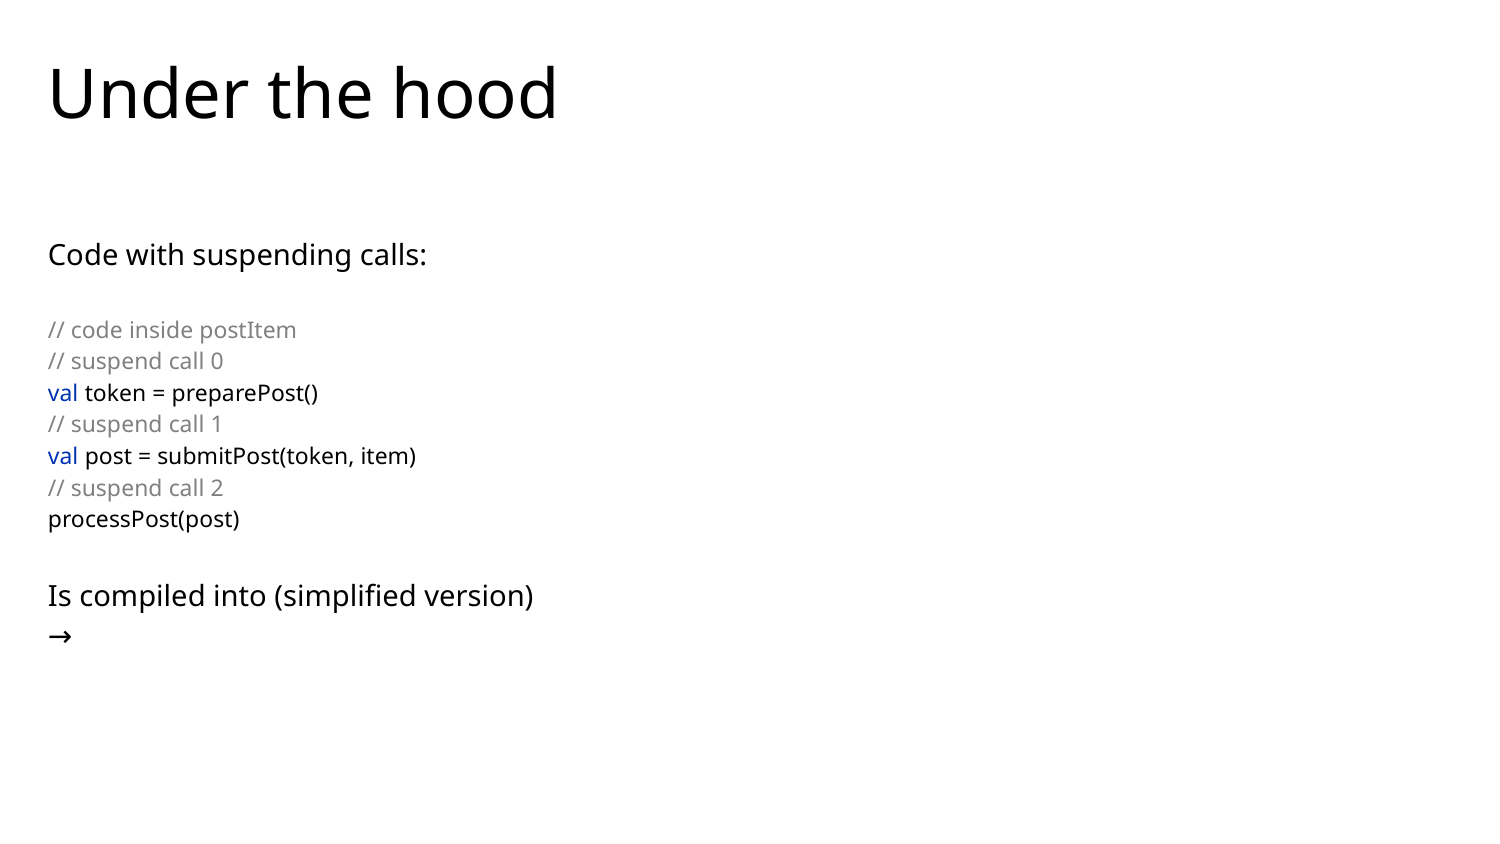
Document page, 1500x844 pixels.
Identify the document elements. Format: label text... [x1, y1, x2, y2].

title Under the hood [48, 48, 1443, 123]
list Code with suspending calls: // code inside postItem // suspend call 0 val token = preparePost() // suspend call 1 val post = submitPost(token, item) // suspend call 2 processPost(post) Is compiled into (simplified version) → [48, 218, 1430, 705]
